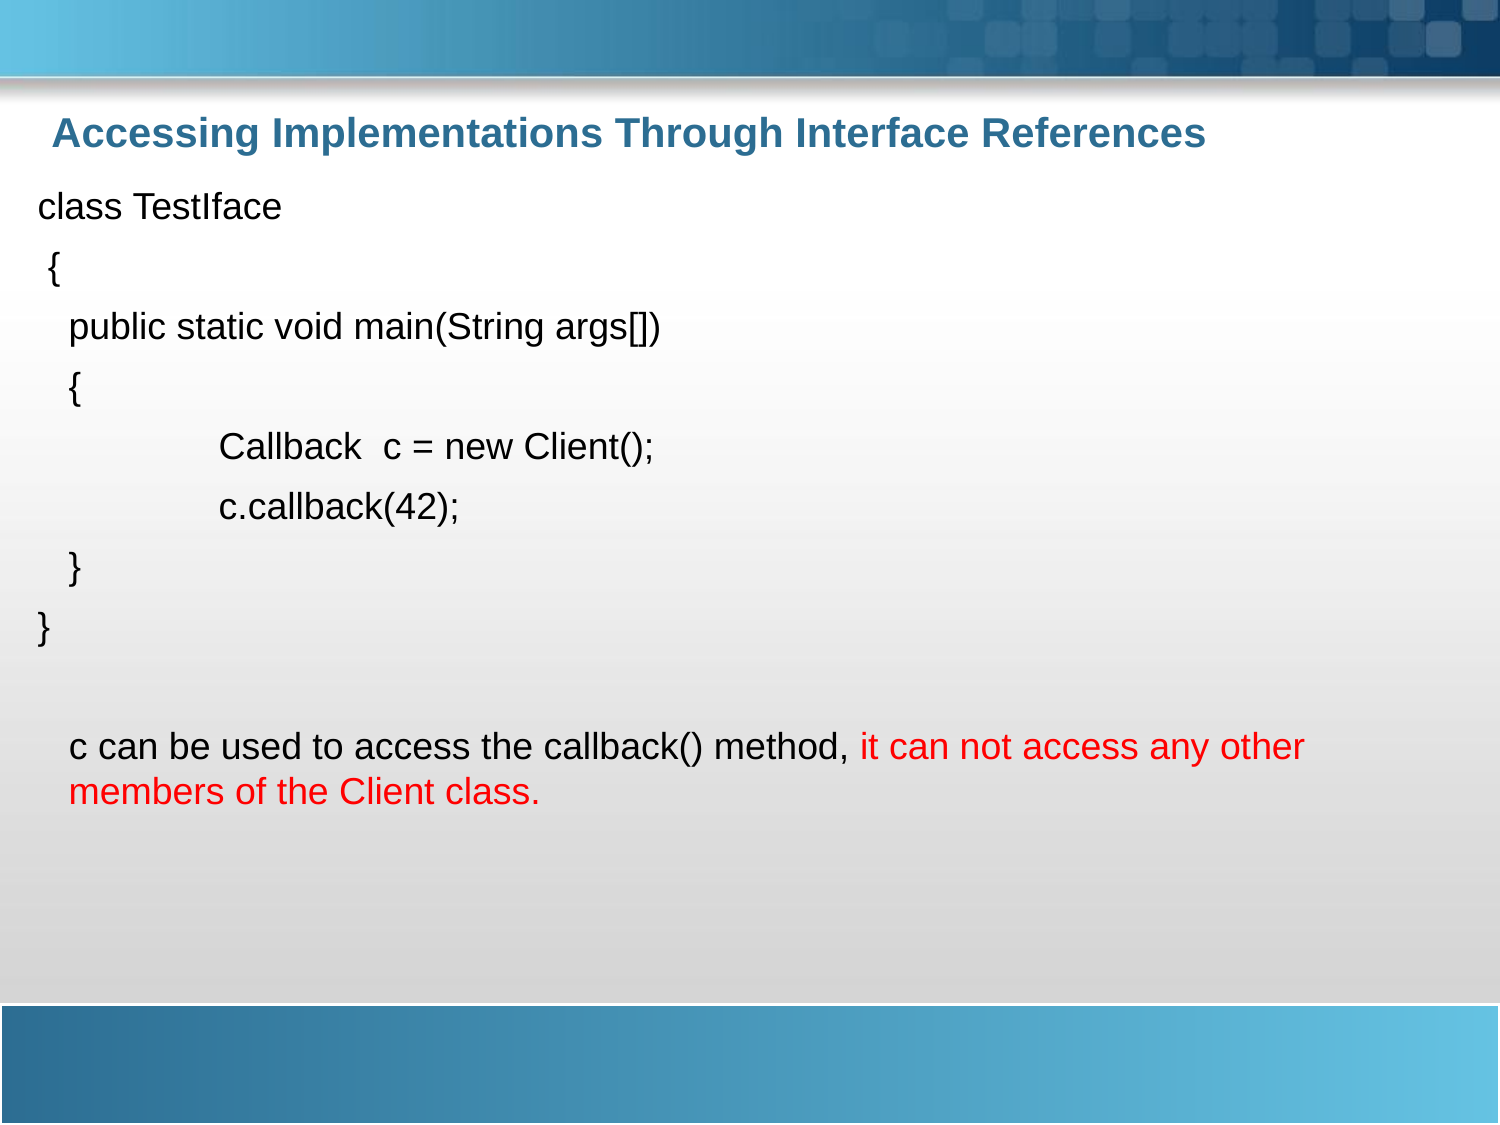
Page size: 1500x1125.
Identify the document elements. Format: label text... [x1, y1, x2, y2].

text_box [0, 1004, 1500, 1125]
picture [0, 0, 1500, 1004]
title Accessing Implementations Through Interface References [51, 102, 1449, 174]
list class TestIface { public static void main(String args[]) { Callback c = new Client(); c.callback(42); } } c can be used to access the callback() method, it can not access any other members of the Client class. [37, 174, 1450, 825]
